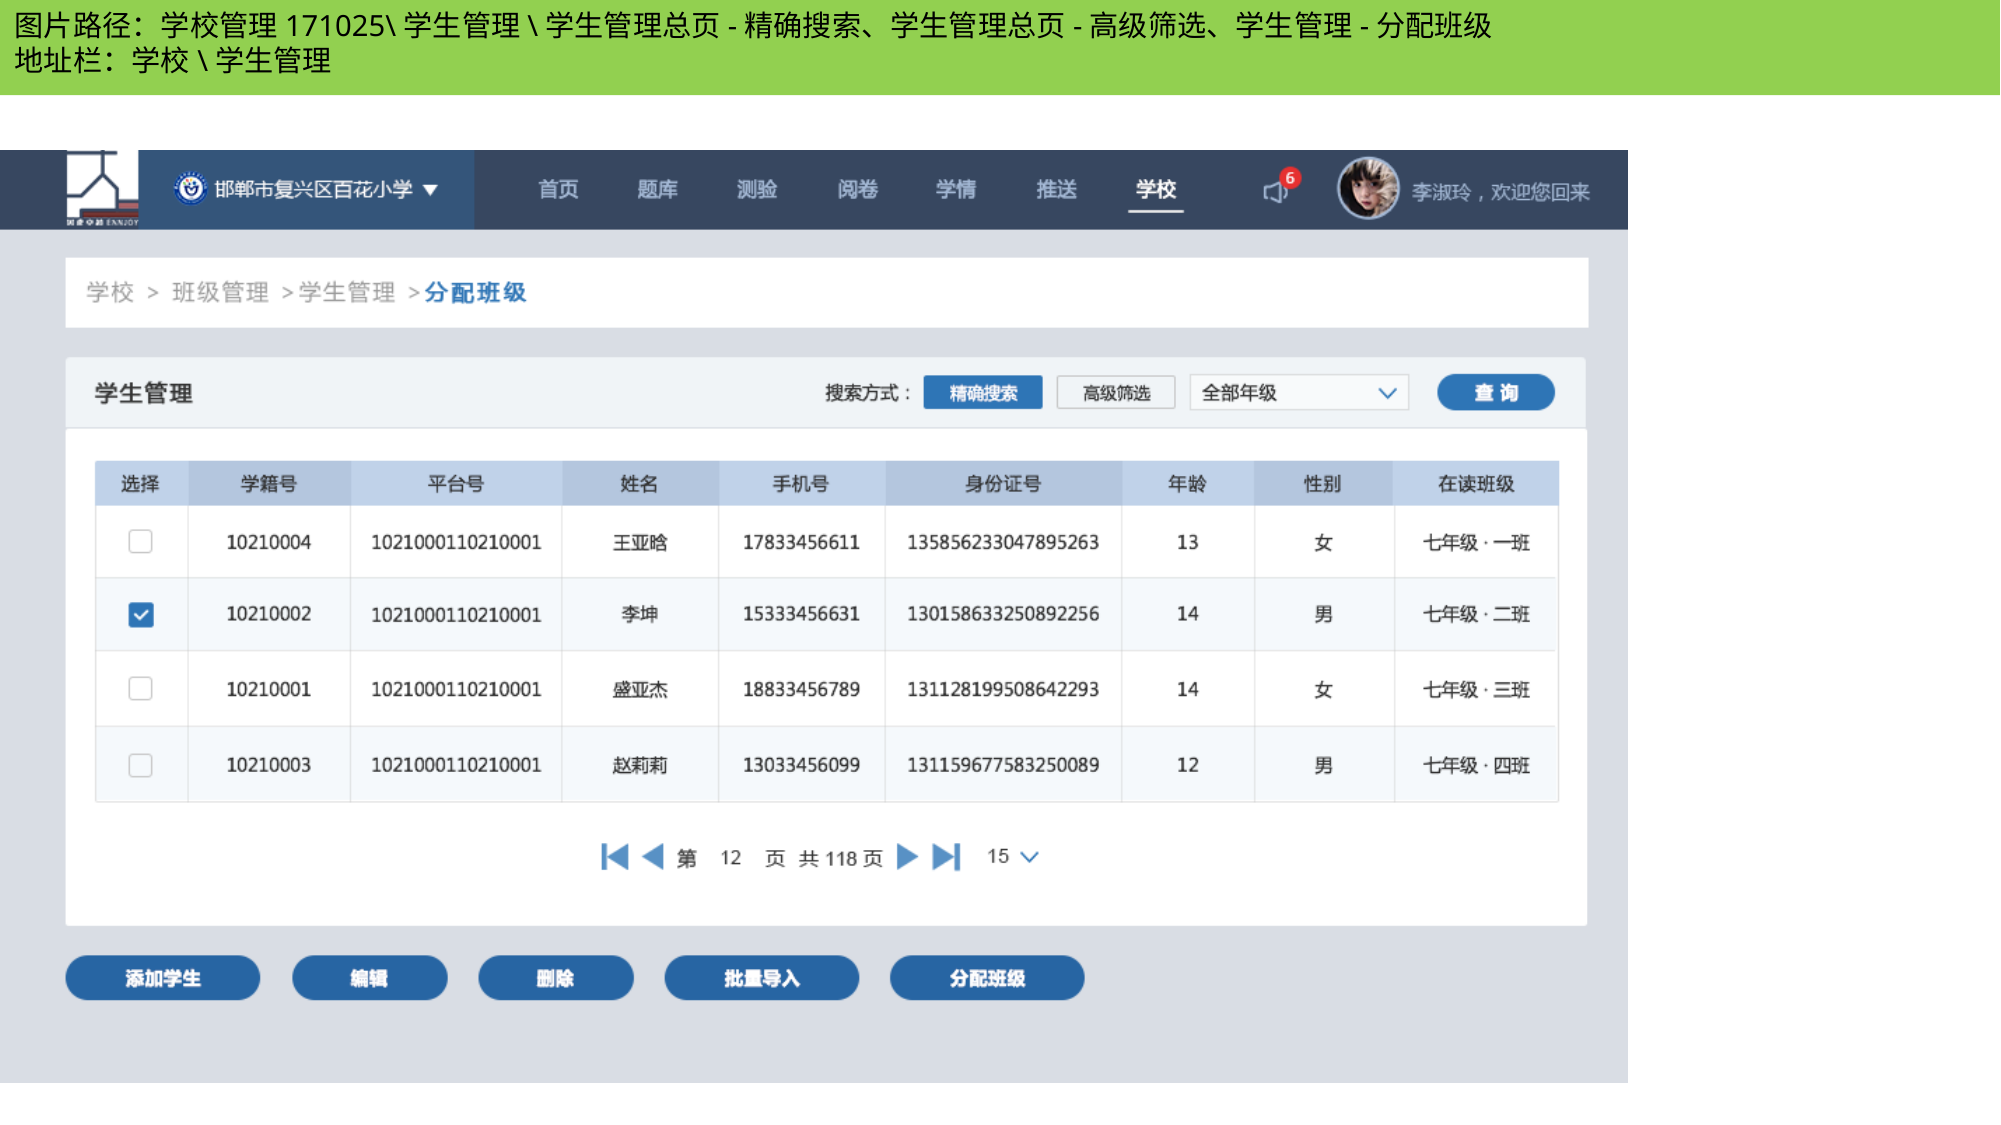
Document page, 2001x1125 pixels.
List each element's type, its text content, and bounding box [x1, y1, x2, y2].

text_box 图片路径：学校管理171025\学生管理\学生管理总页-精确搜索、学生管理总页-高级筛选、学生管理-分配班级 地址栏：学校\学生管理 [0, 0, 2000, 96]
picture [0, 150, 1628, 1083]
